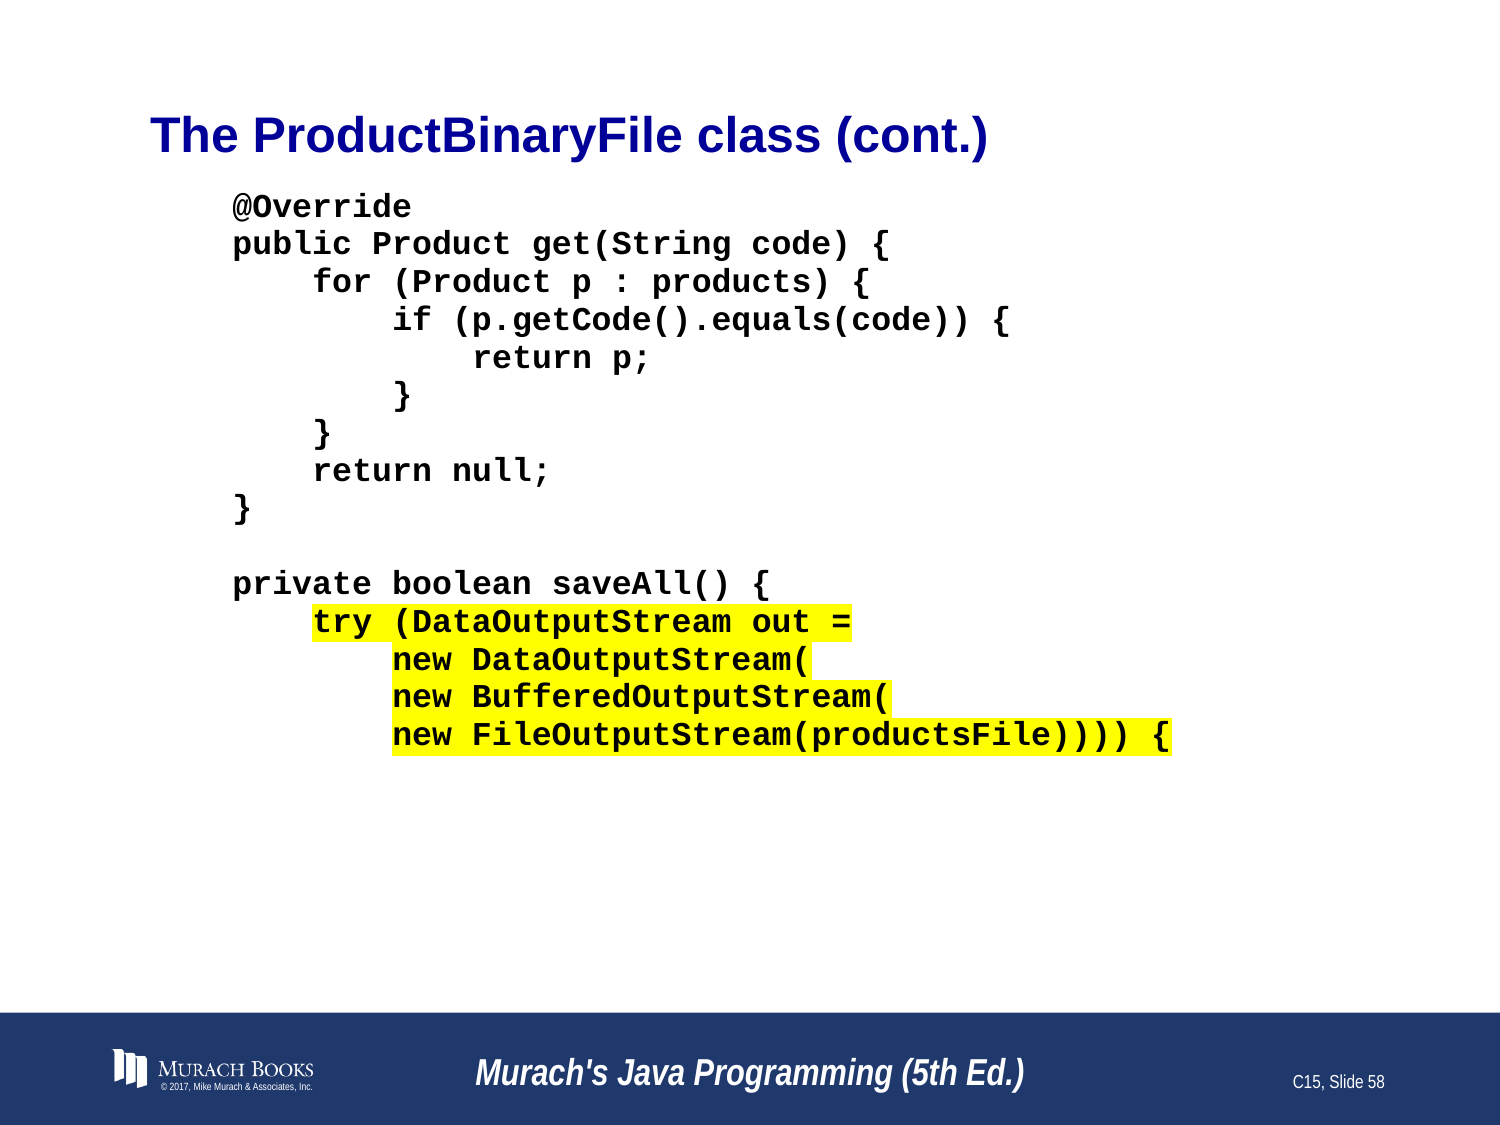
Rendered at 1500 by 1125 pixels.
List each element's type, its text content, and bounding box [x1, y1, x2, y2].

slide_number C15, Slide 58 [1087, 1025, 1400, 1100]
title The ProductBinaryFile class (cont.) [150, 102, 1350, 164]
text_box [152, 189, 1351, 813]
footer © 2017, Mike Murach & Associates, Inc. [12, 1025, 463, 1100]
slide_number Murach's Java Programming (5th Ed.) [463, 1025, 1050, 1100]
